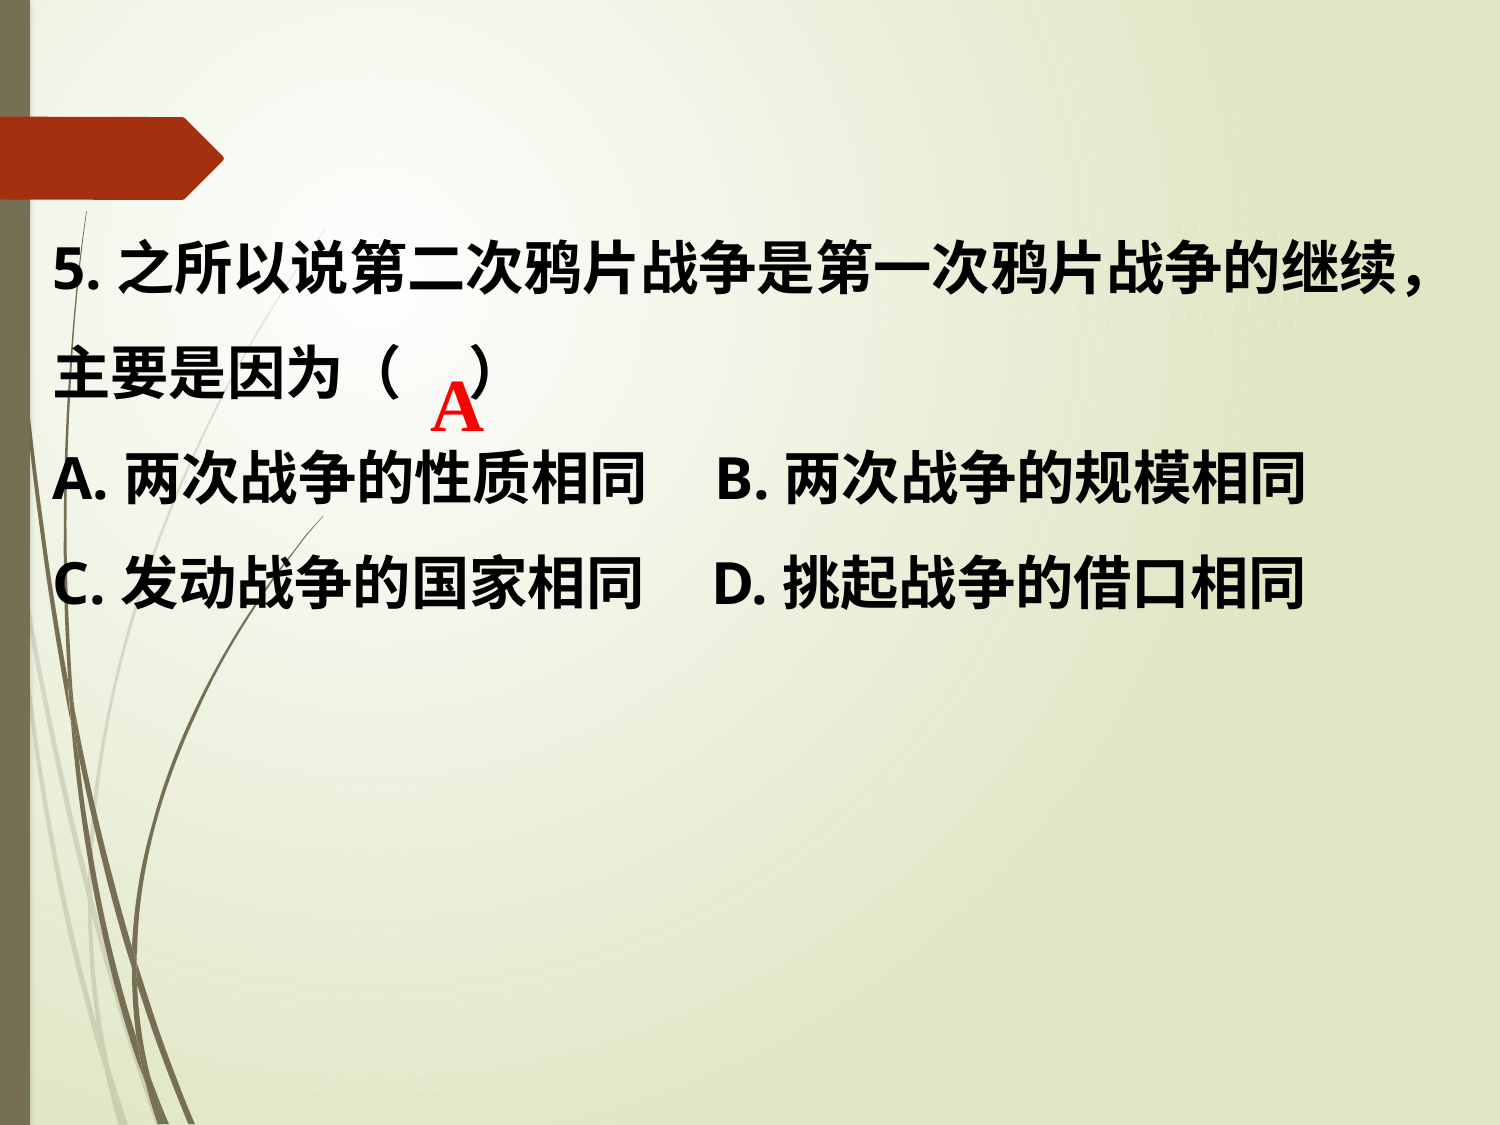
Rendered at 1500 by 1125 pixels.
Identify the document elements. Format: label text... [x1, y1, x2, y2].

text_box 5.之所以说第二次鸦片战争是第一次鸦片战争的继续，主要是因为（ ） A.两次战争的性质相同 B.两次战争的规模相同 C.发动战争的国家相同 D.挑起战争的借口相同 [37, 118, 1475, 624]
text_box A [415, 348, 552, 454]
